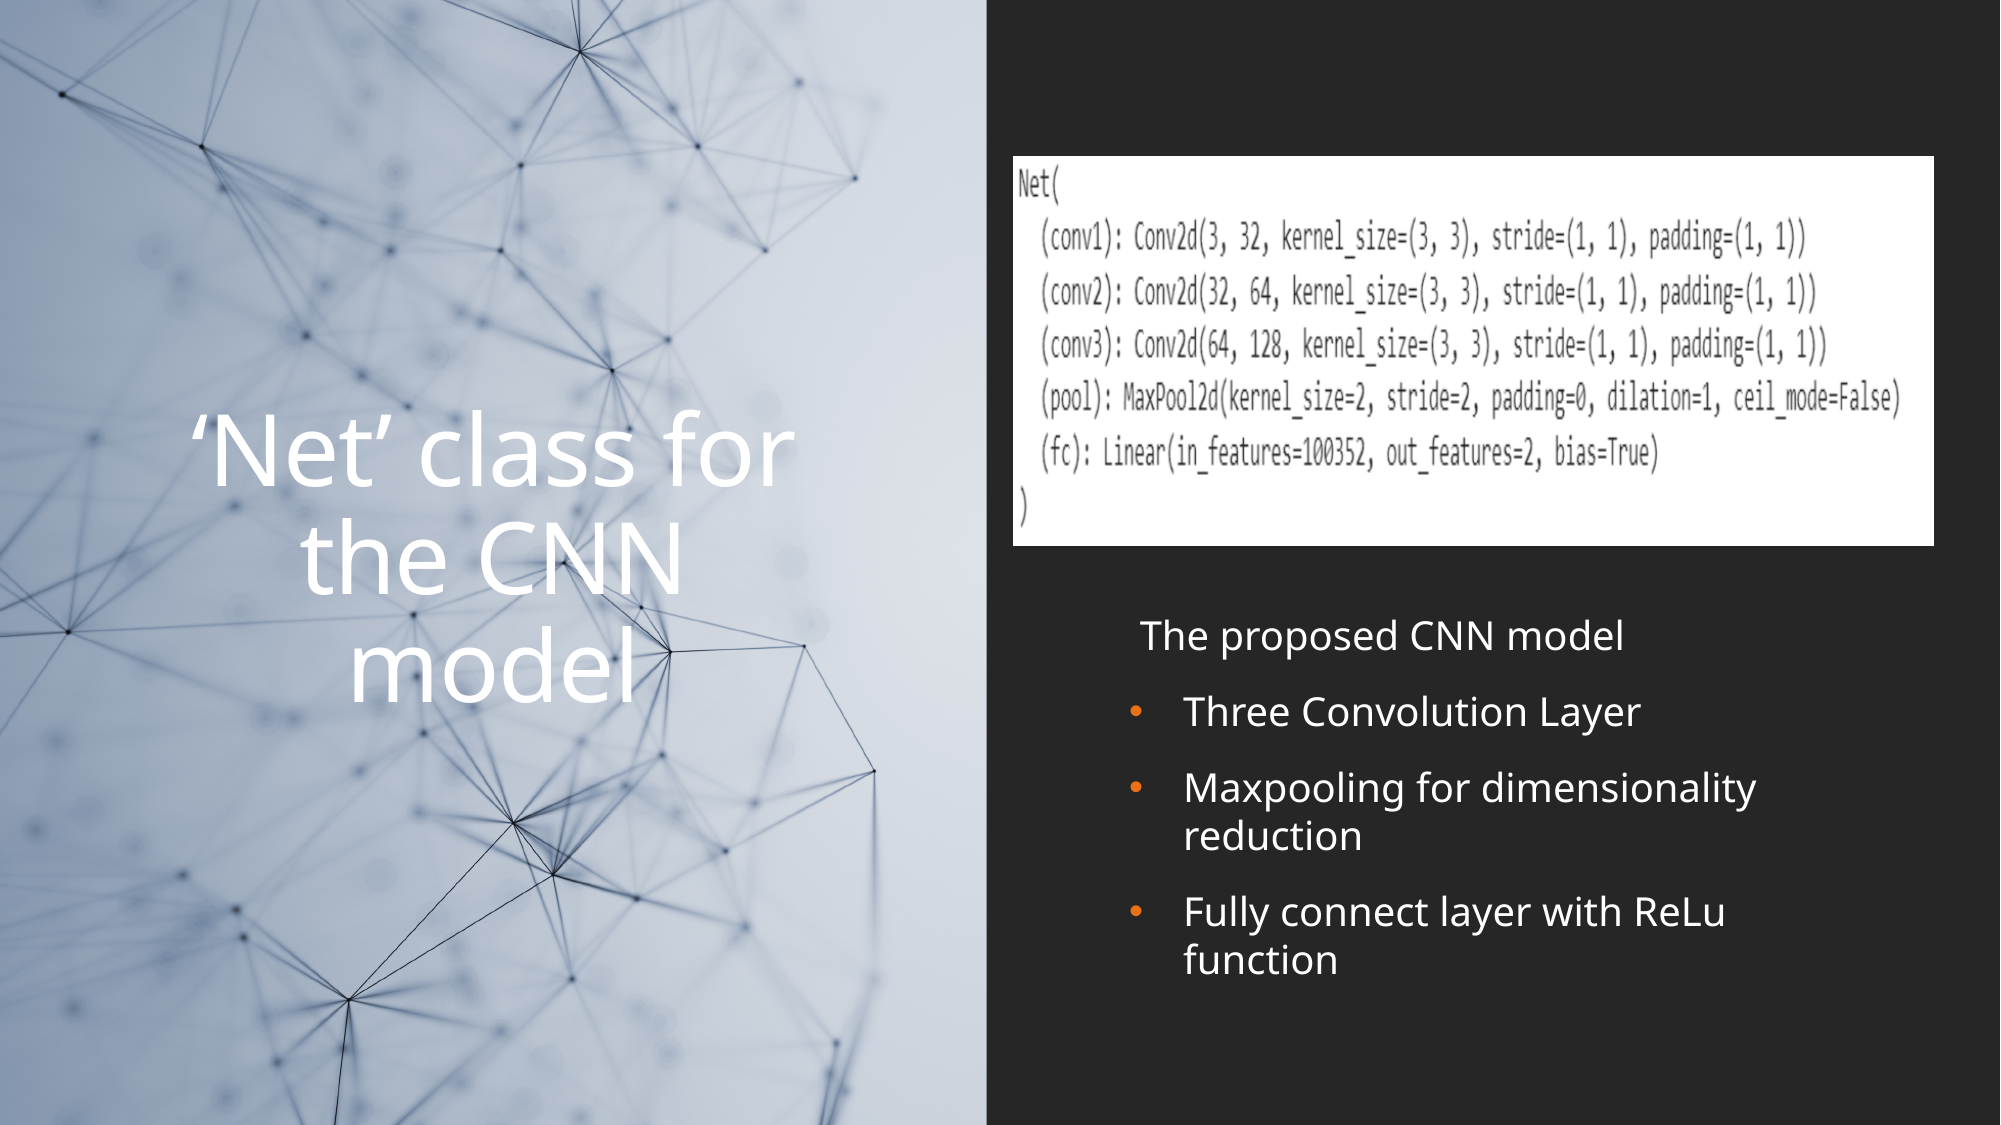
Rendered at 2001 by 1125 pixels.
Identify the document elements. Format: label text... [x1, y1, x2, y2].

picture [1012, 156, 1935, 547]
list The proposed CNN model Three Convolution Layer Maxpooling for dimensionality reduction Fully connect layer with ReLu function [1129, 603, 1871, 993]
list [0, 0, 988, 1125]
text_box [993, 0, 2000, 1125]
